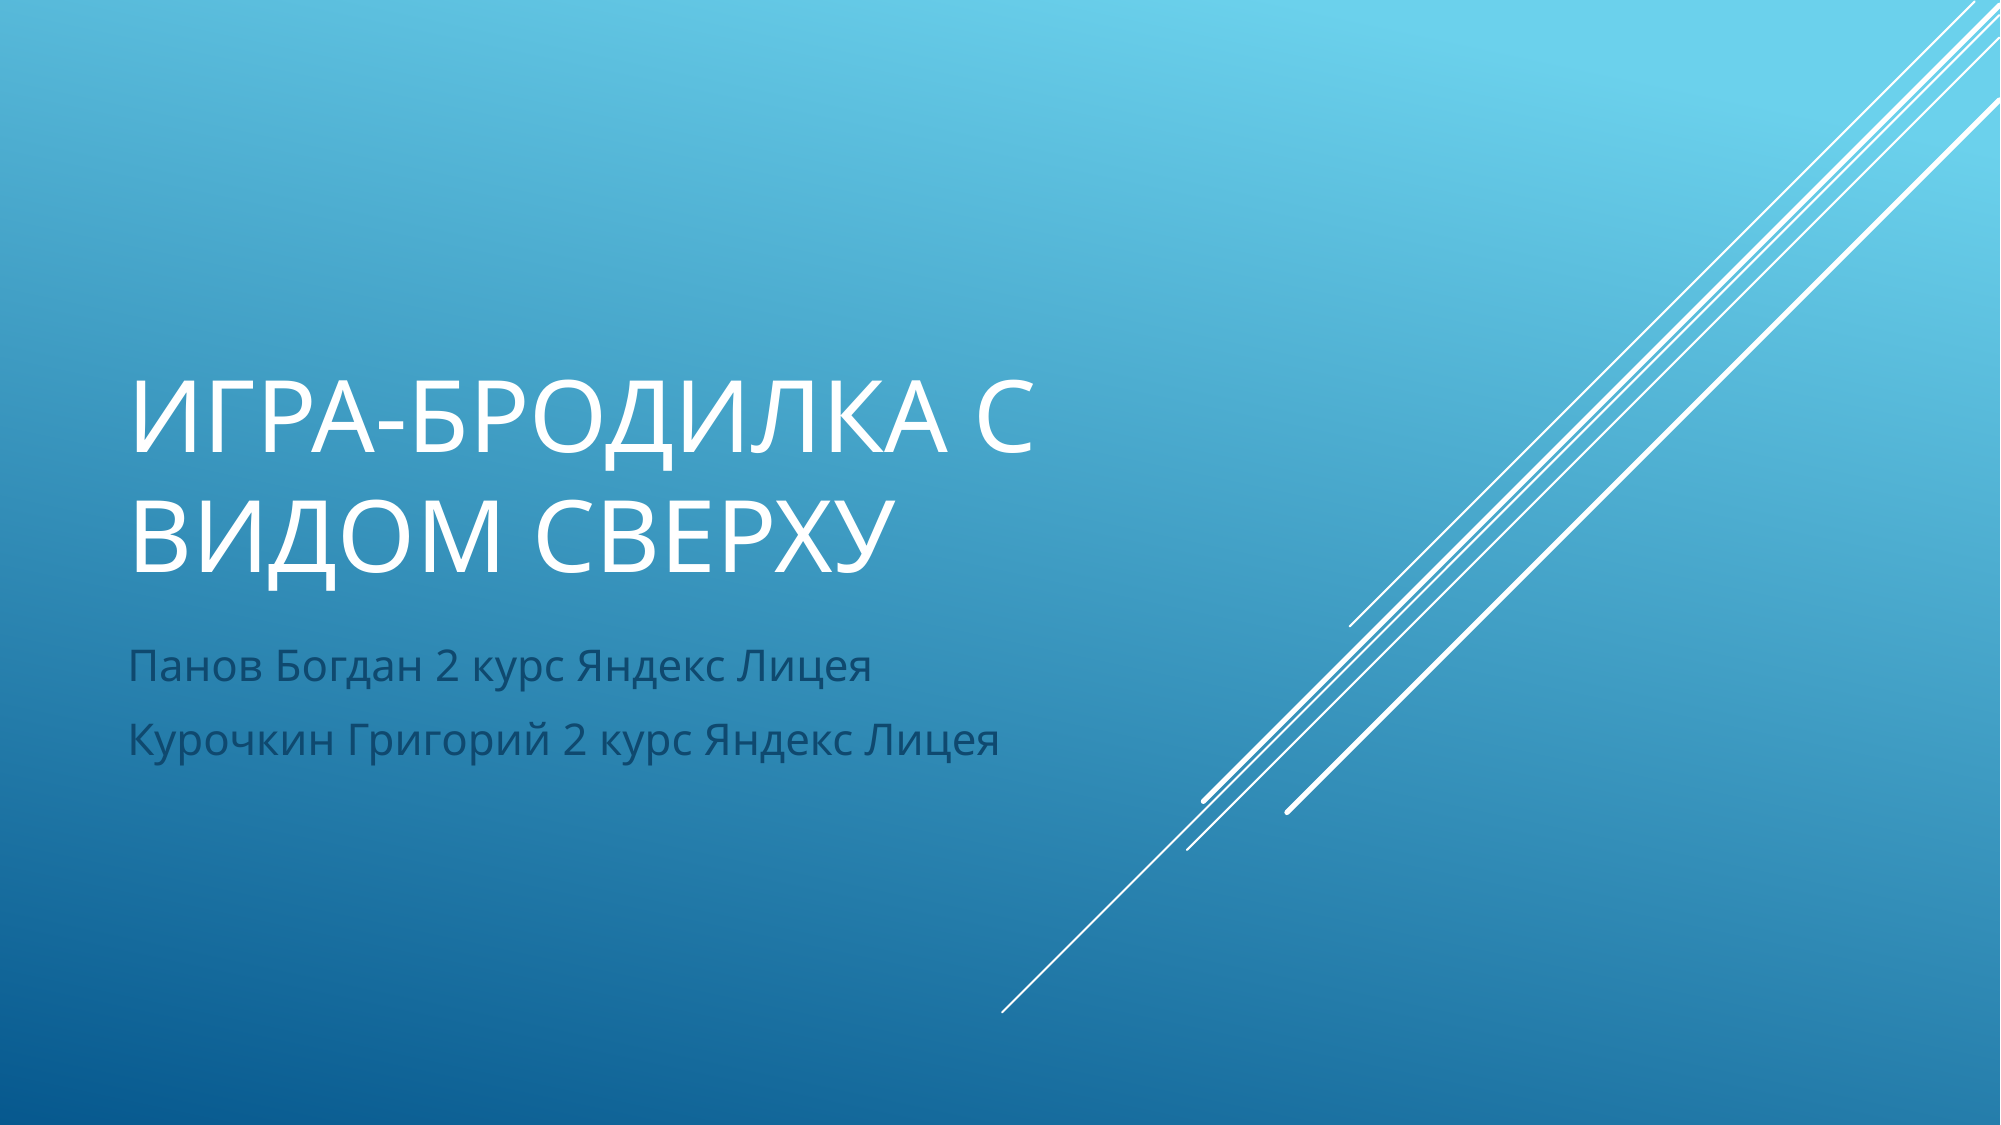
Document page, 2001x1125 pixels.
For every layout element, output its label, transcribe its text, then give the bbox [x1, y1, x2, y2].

title Игра-Бродилка с видом сверху [112, 112, 1425, 600]
subtitle Панов Богдан 2 курс Яндекс Лицея Курочкин Григорий 2 курс Яндекс Лицея [112, 630, 1163, 950]
